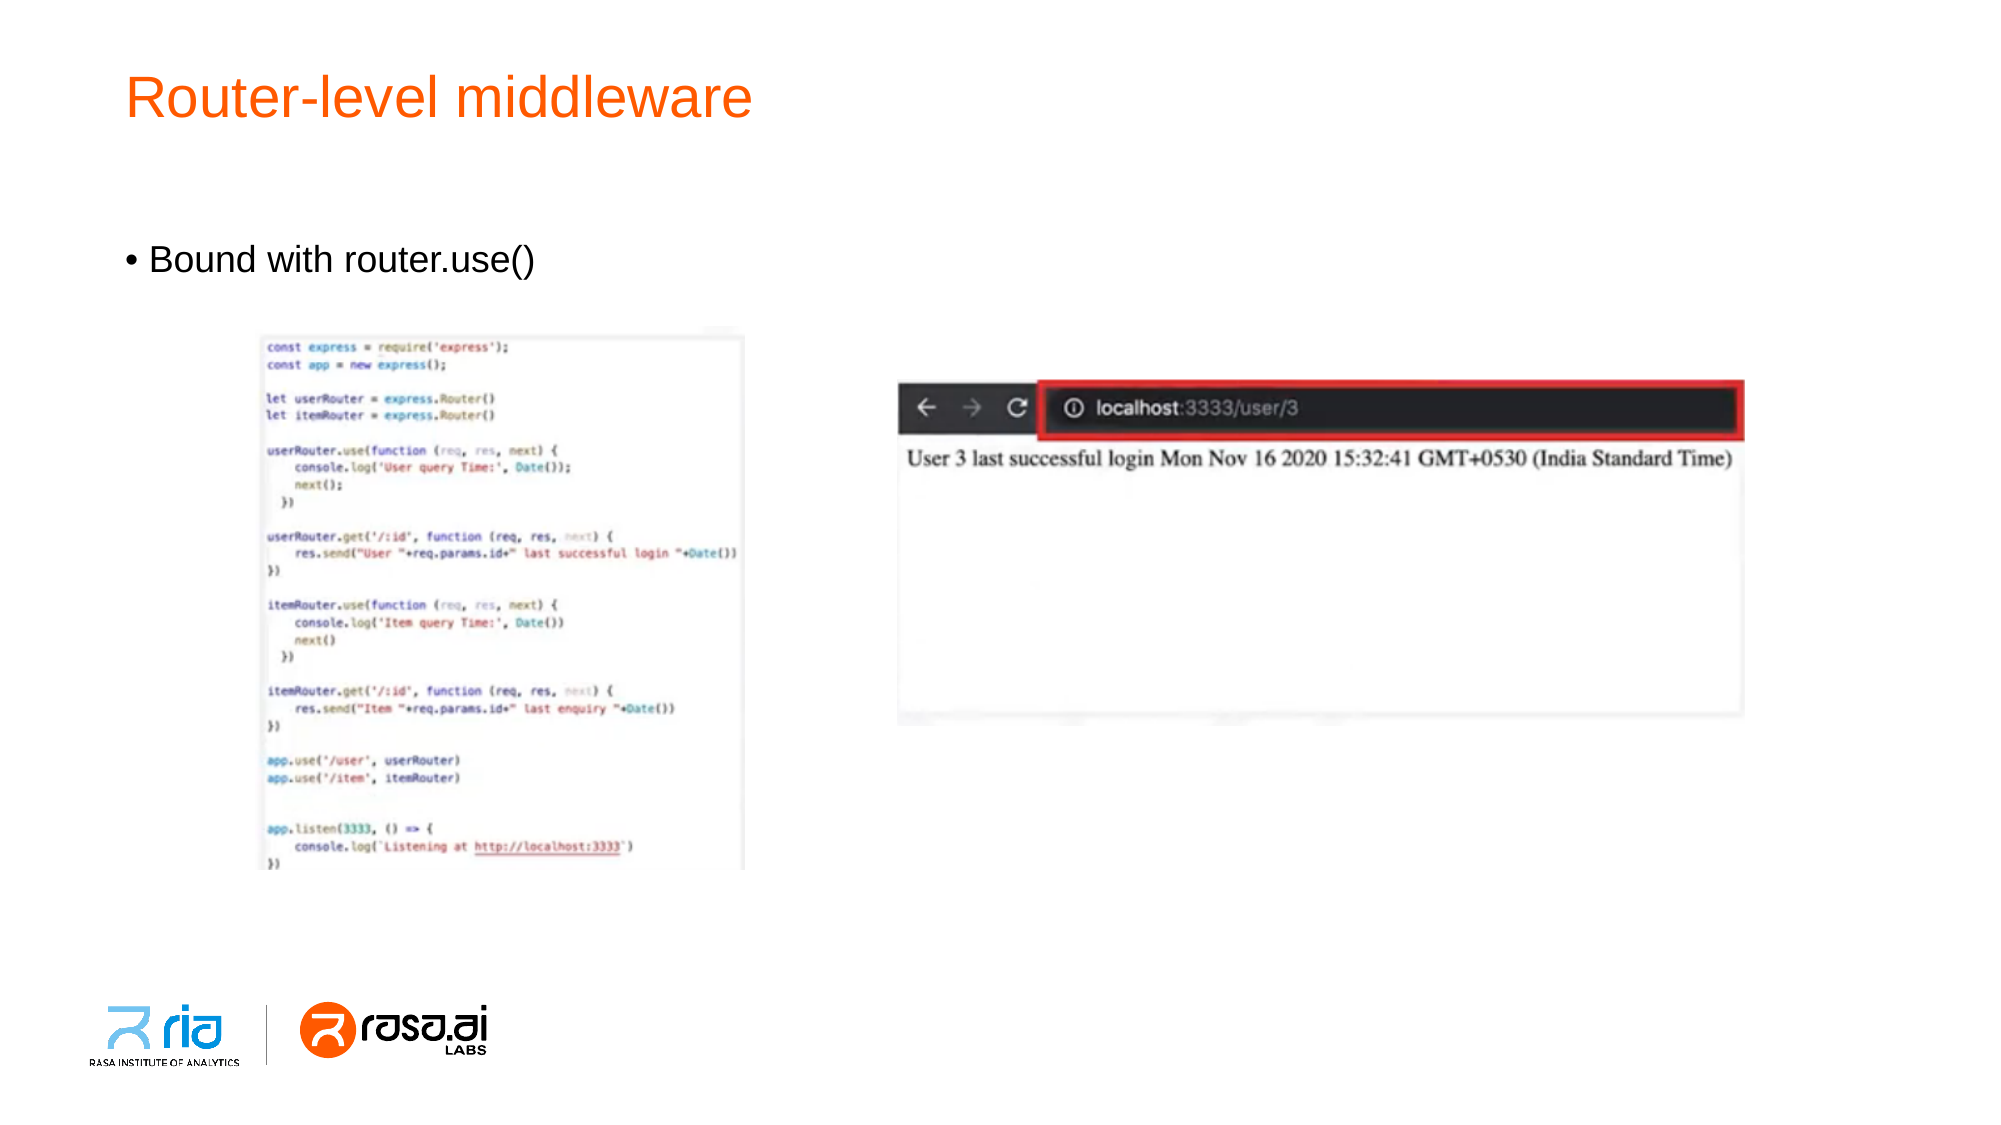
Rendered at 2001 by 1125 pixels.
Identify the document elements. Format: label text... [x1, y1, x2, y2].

picture [78, 992, 250, 1078]
picture [897, 379, 1745, 726]
title Router-level middleware [125, 59, 1791, 131]
picture [255, 325, 745, 871]
list • Bound with router.use() [125, 235, 1146, 281]
